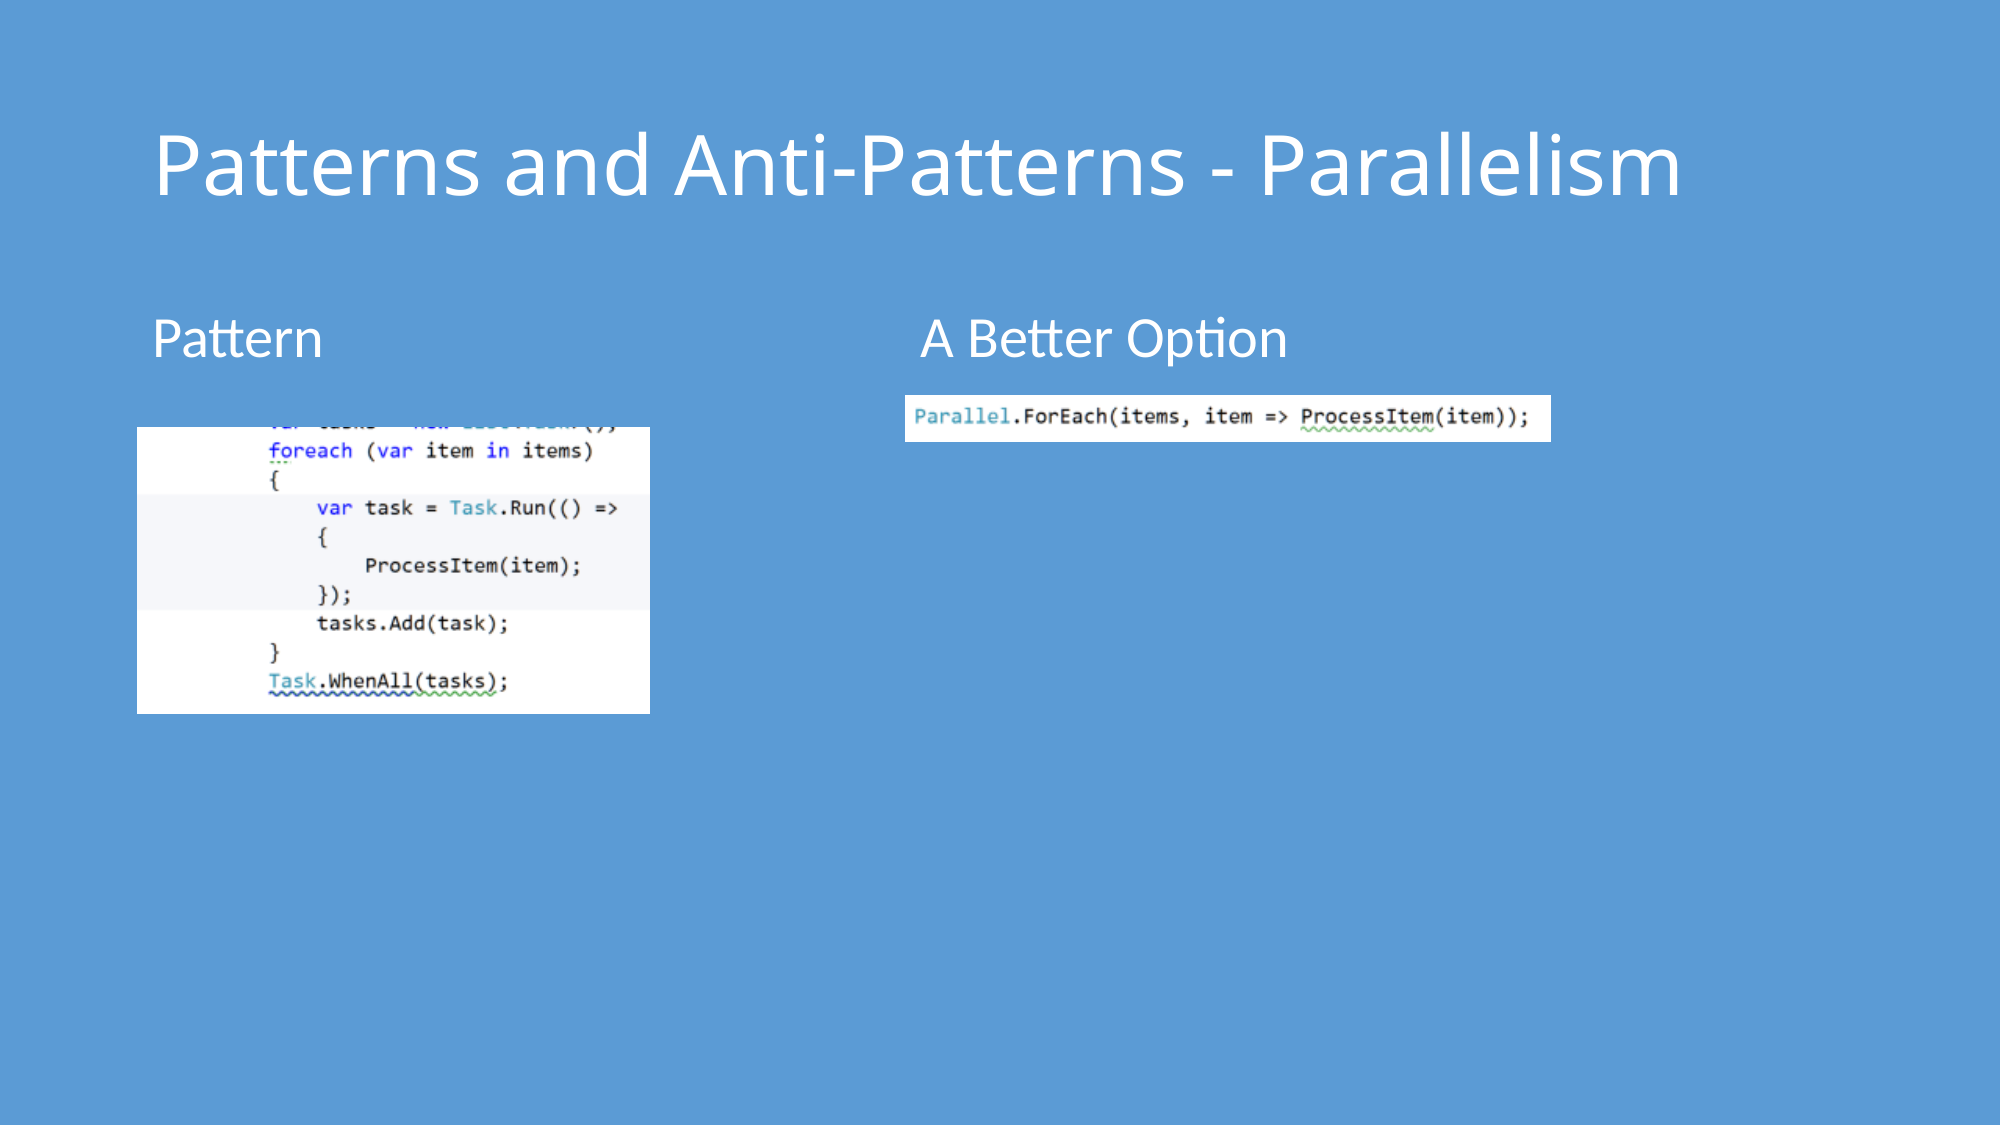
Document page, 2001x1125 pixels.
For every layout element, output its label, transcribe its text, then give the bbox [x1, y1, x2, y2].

text_box A Better Option [905, 299, 1518, 395]
picture [137, 427, 650, 714]
title Patterns and Anti-Patterns - Parallelism [137, 59, 1863, 278]
picture [905, 395, 1551, 442]
list Pattern [137, 299, 750, 419]
